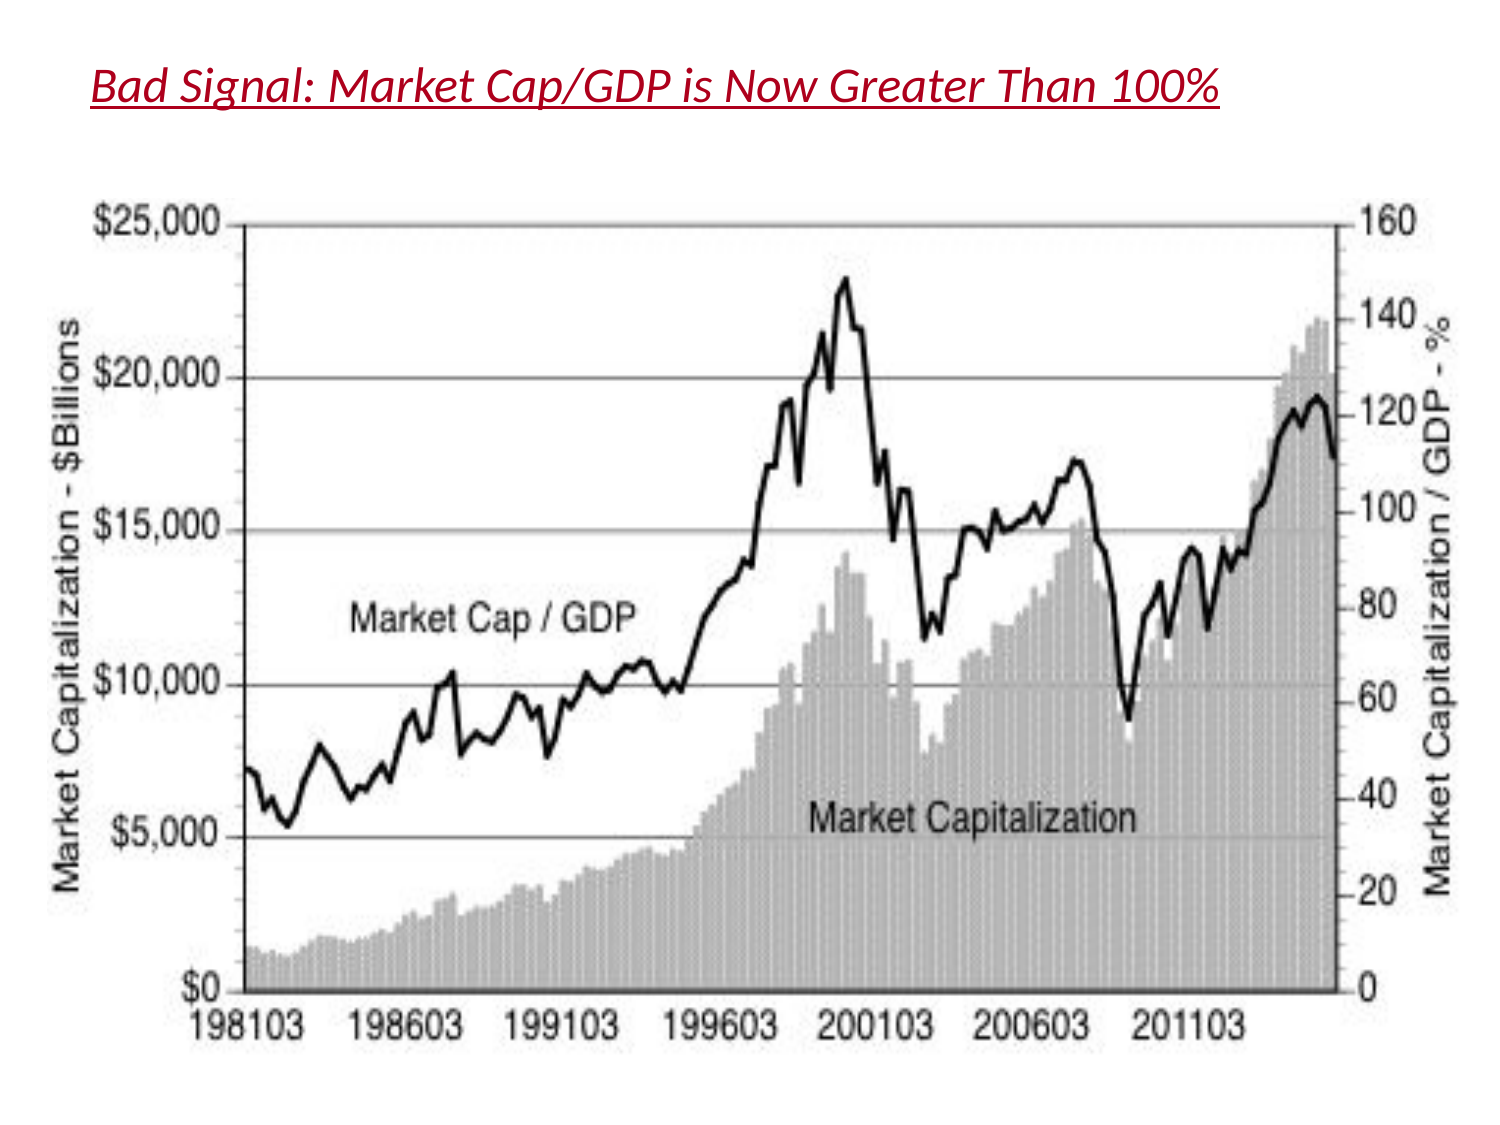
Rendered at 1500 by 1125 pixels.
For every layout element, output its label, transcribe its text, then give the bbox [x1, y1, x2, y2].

picture [46, 198, 1466, 1059]
title Bad Signal: Market Cap/GDP is Now Greater Than 100% [75, 45, 1425, 120]
